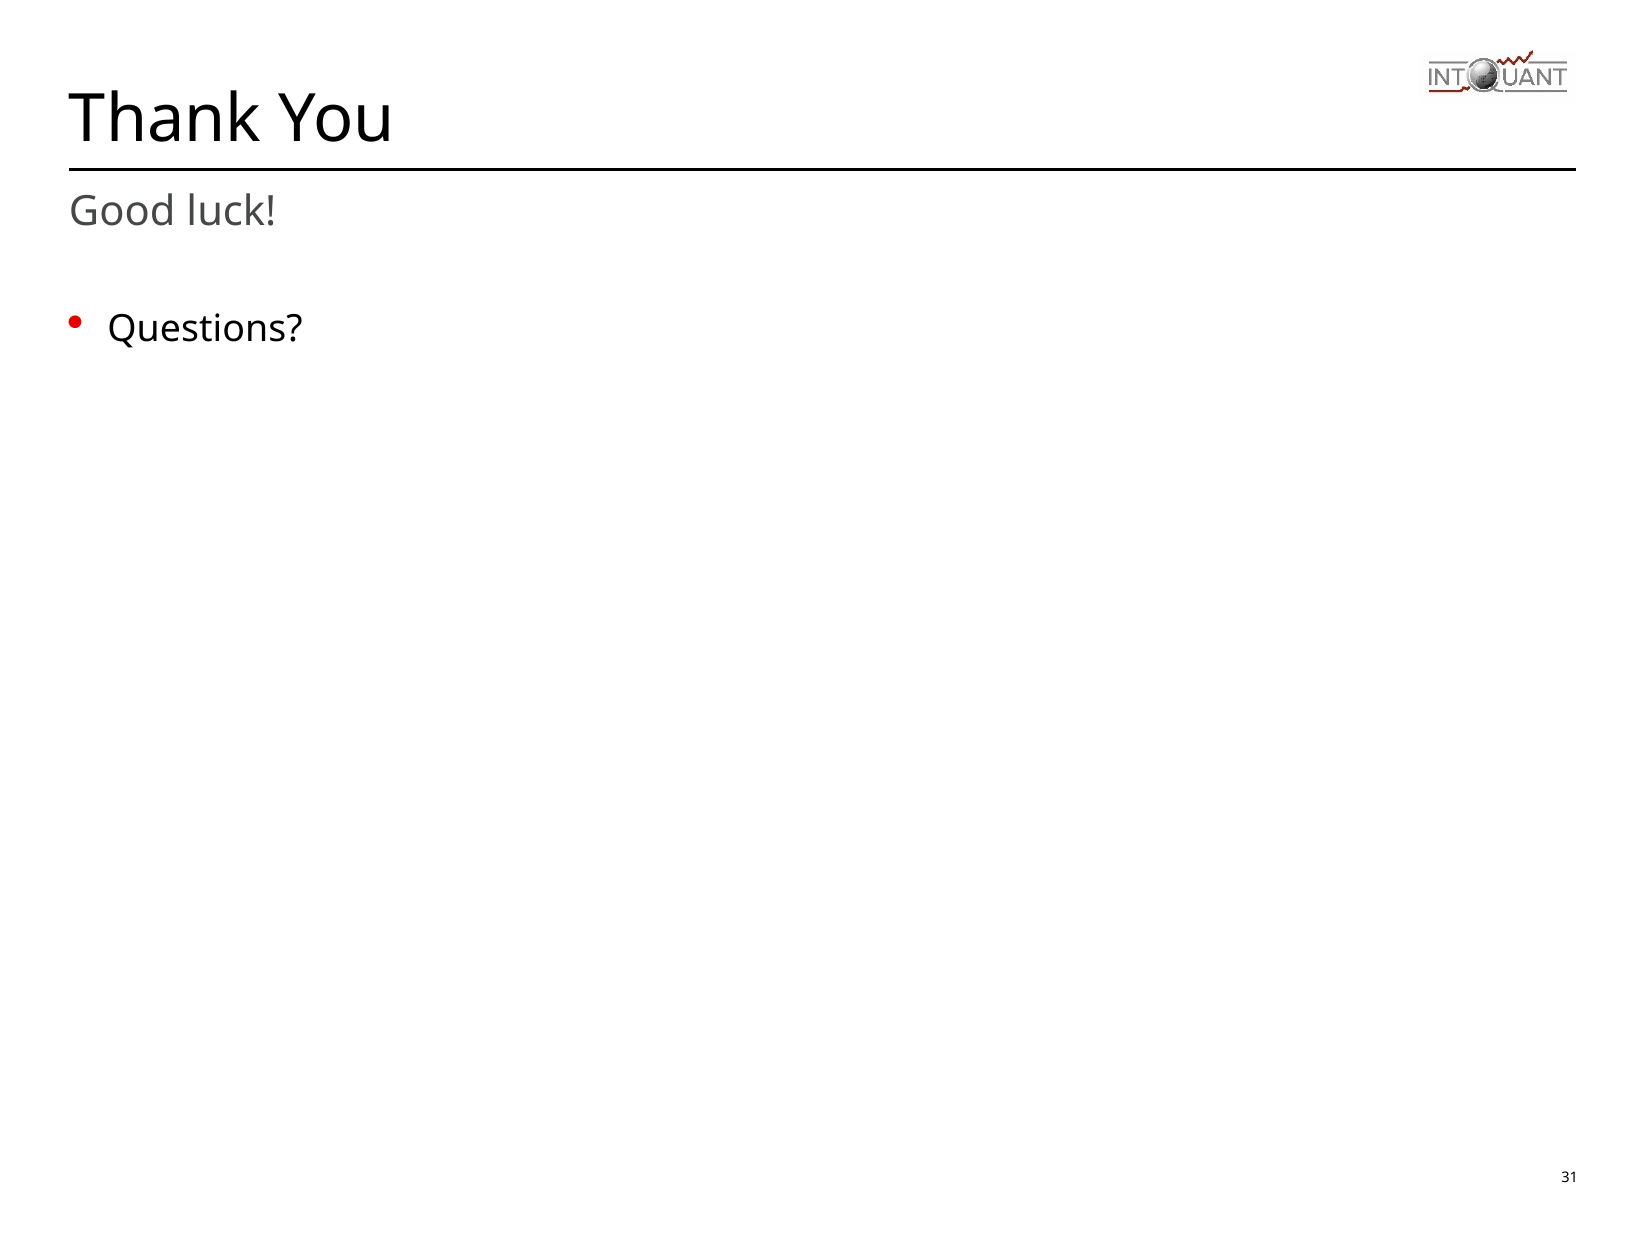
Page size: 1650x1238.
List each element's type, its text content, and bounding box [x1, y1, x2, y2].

title Thank You [68, 0, 1577, 155]
list Questions? [68, 303, 1577, 1085]
text_box Good luck! [68, 183, 1577, 229]
